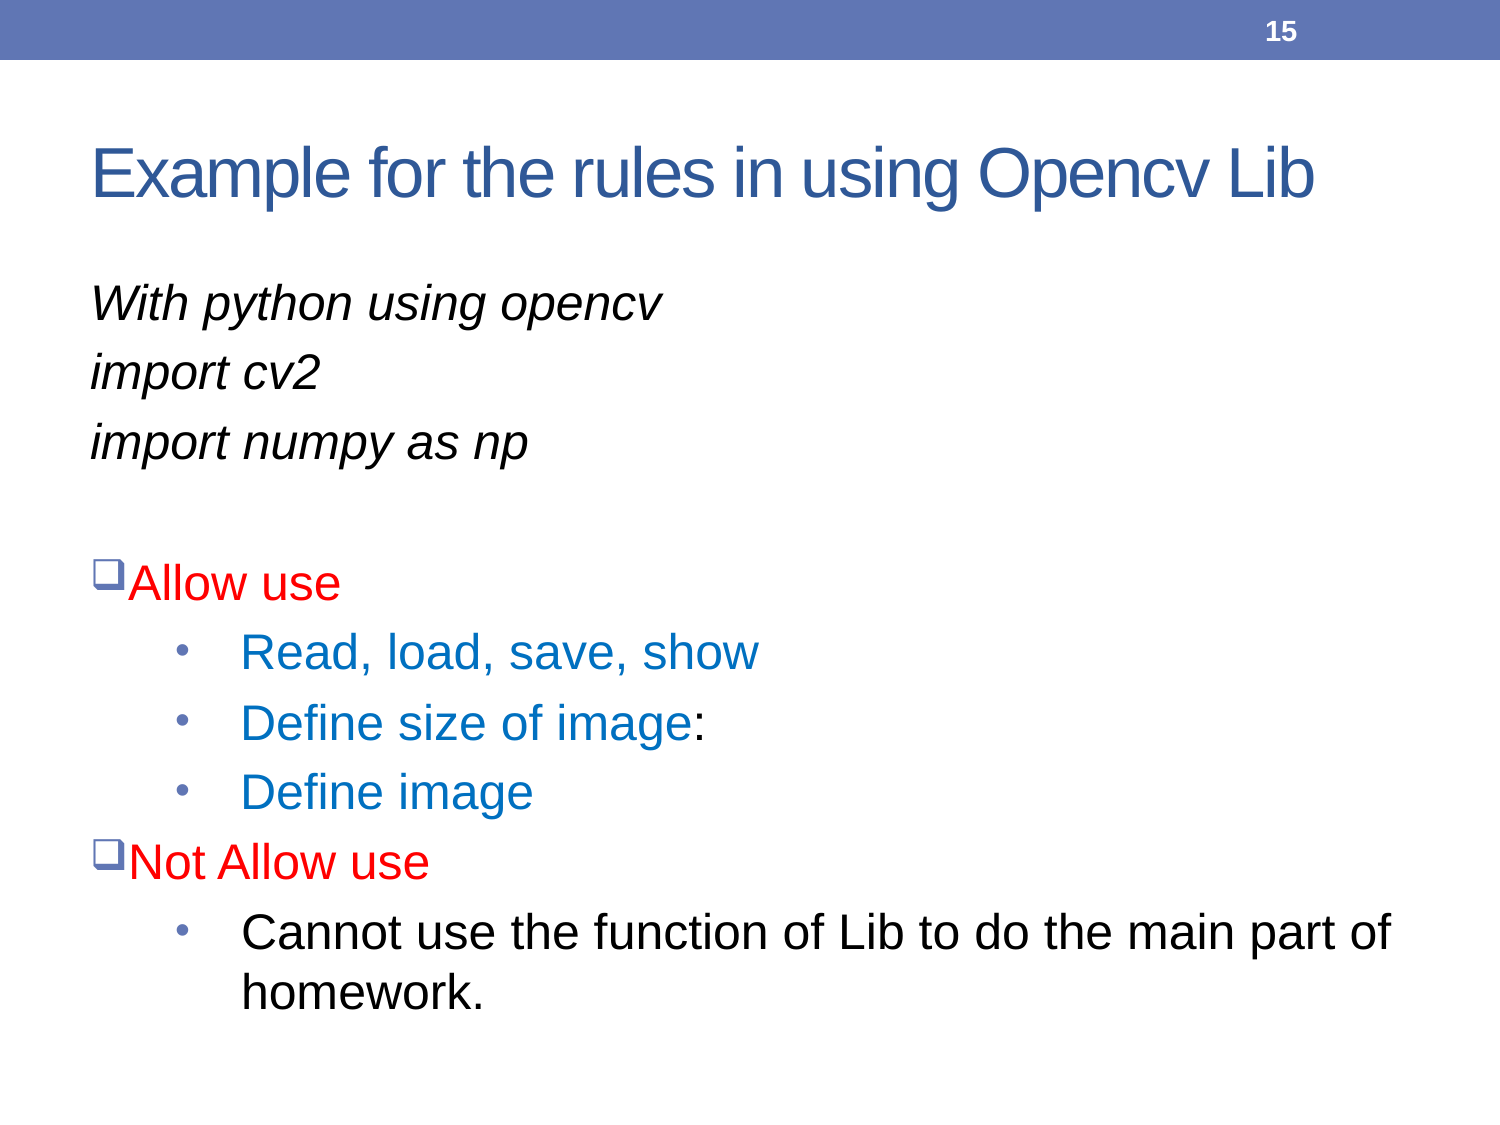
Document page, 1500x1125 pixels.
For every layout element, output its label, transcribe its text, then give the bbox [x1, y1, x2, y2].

slide_number 15 [1250, 3, 1425, 57]
list With python using opencv import cv2 import numpy as np Allow use Read, load, save, show Define size of image: Define image Not Allow use Cannot use the function of Lib to do the main part of homework. [75, 262, 1425, 1063]
title Example for the rules in using Opencv Lib [75, 87, 1425, 250]
